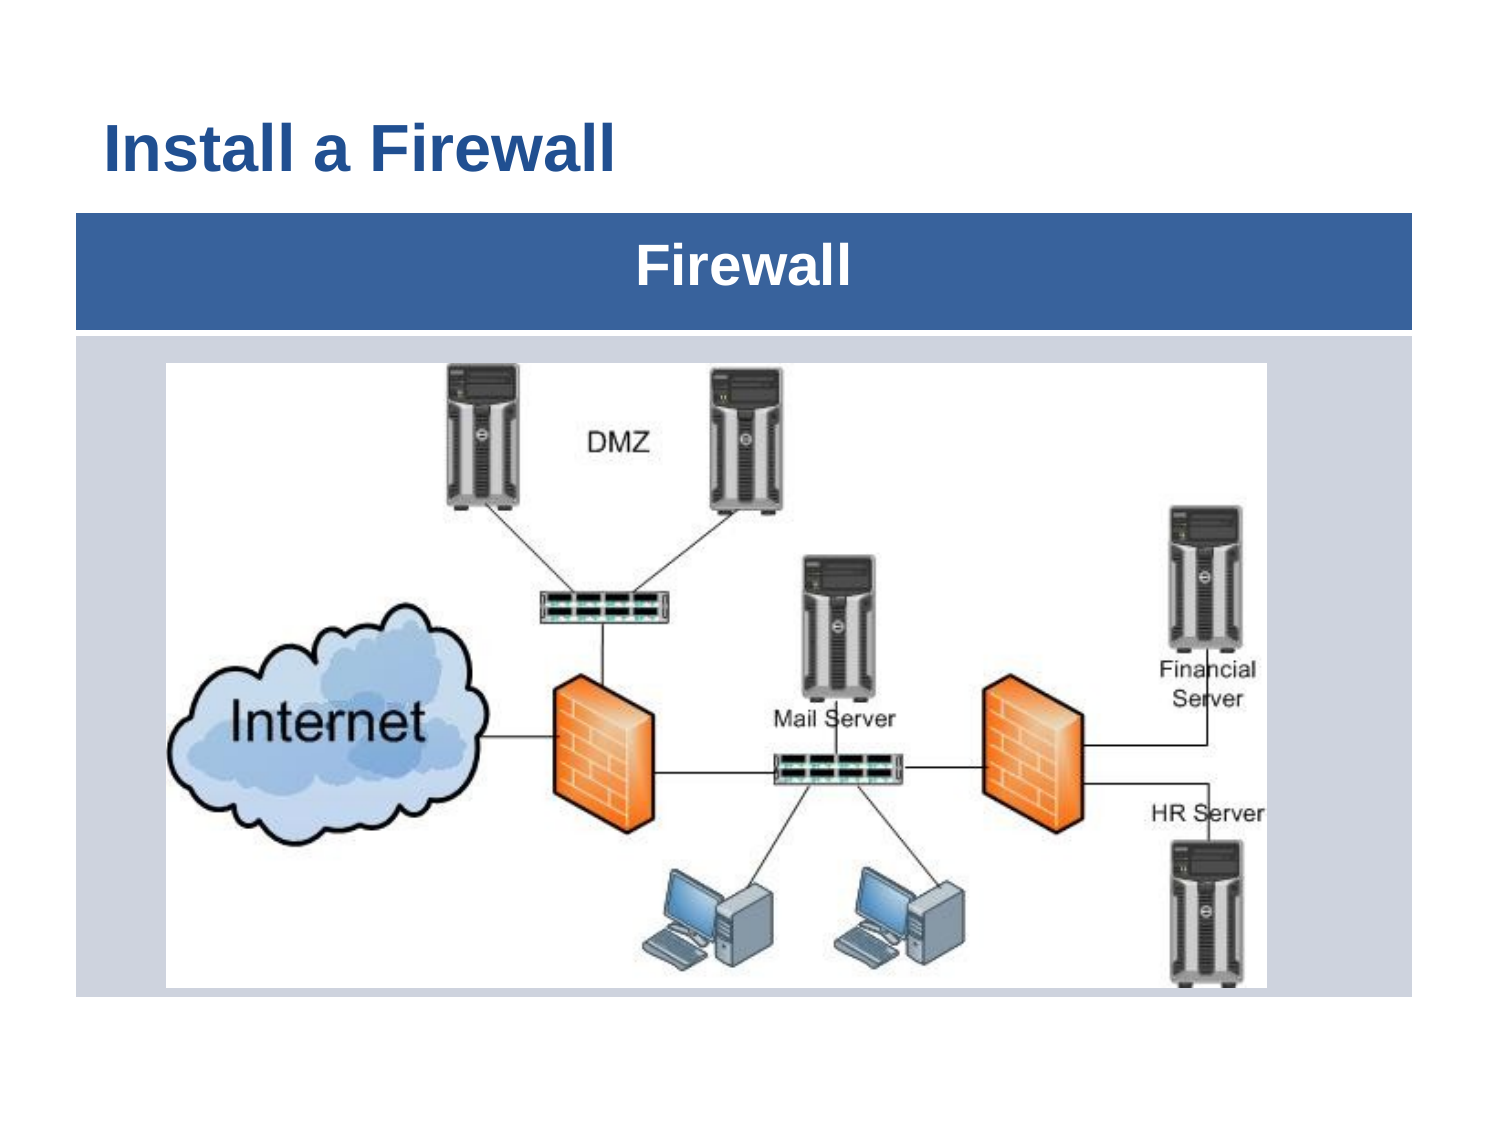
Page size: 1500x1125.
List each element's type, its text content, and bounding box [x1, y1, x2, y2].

title Install a Firewall [88, 96, 1450, 176]
table_cell [76, 336, 1412, 997]
picture [166, 363, 1267, 988]
table_header Firewall [76, 213, 1412, 330]
